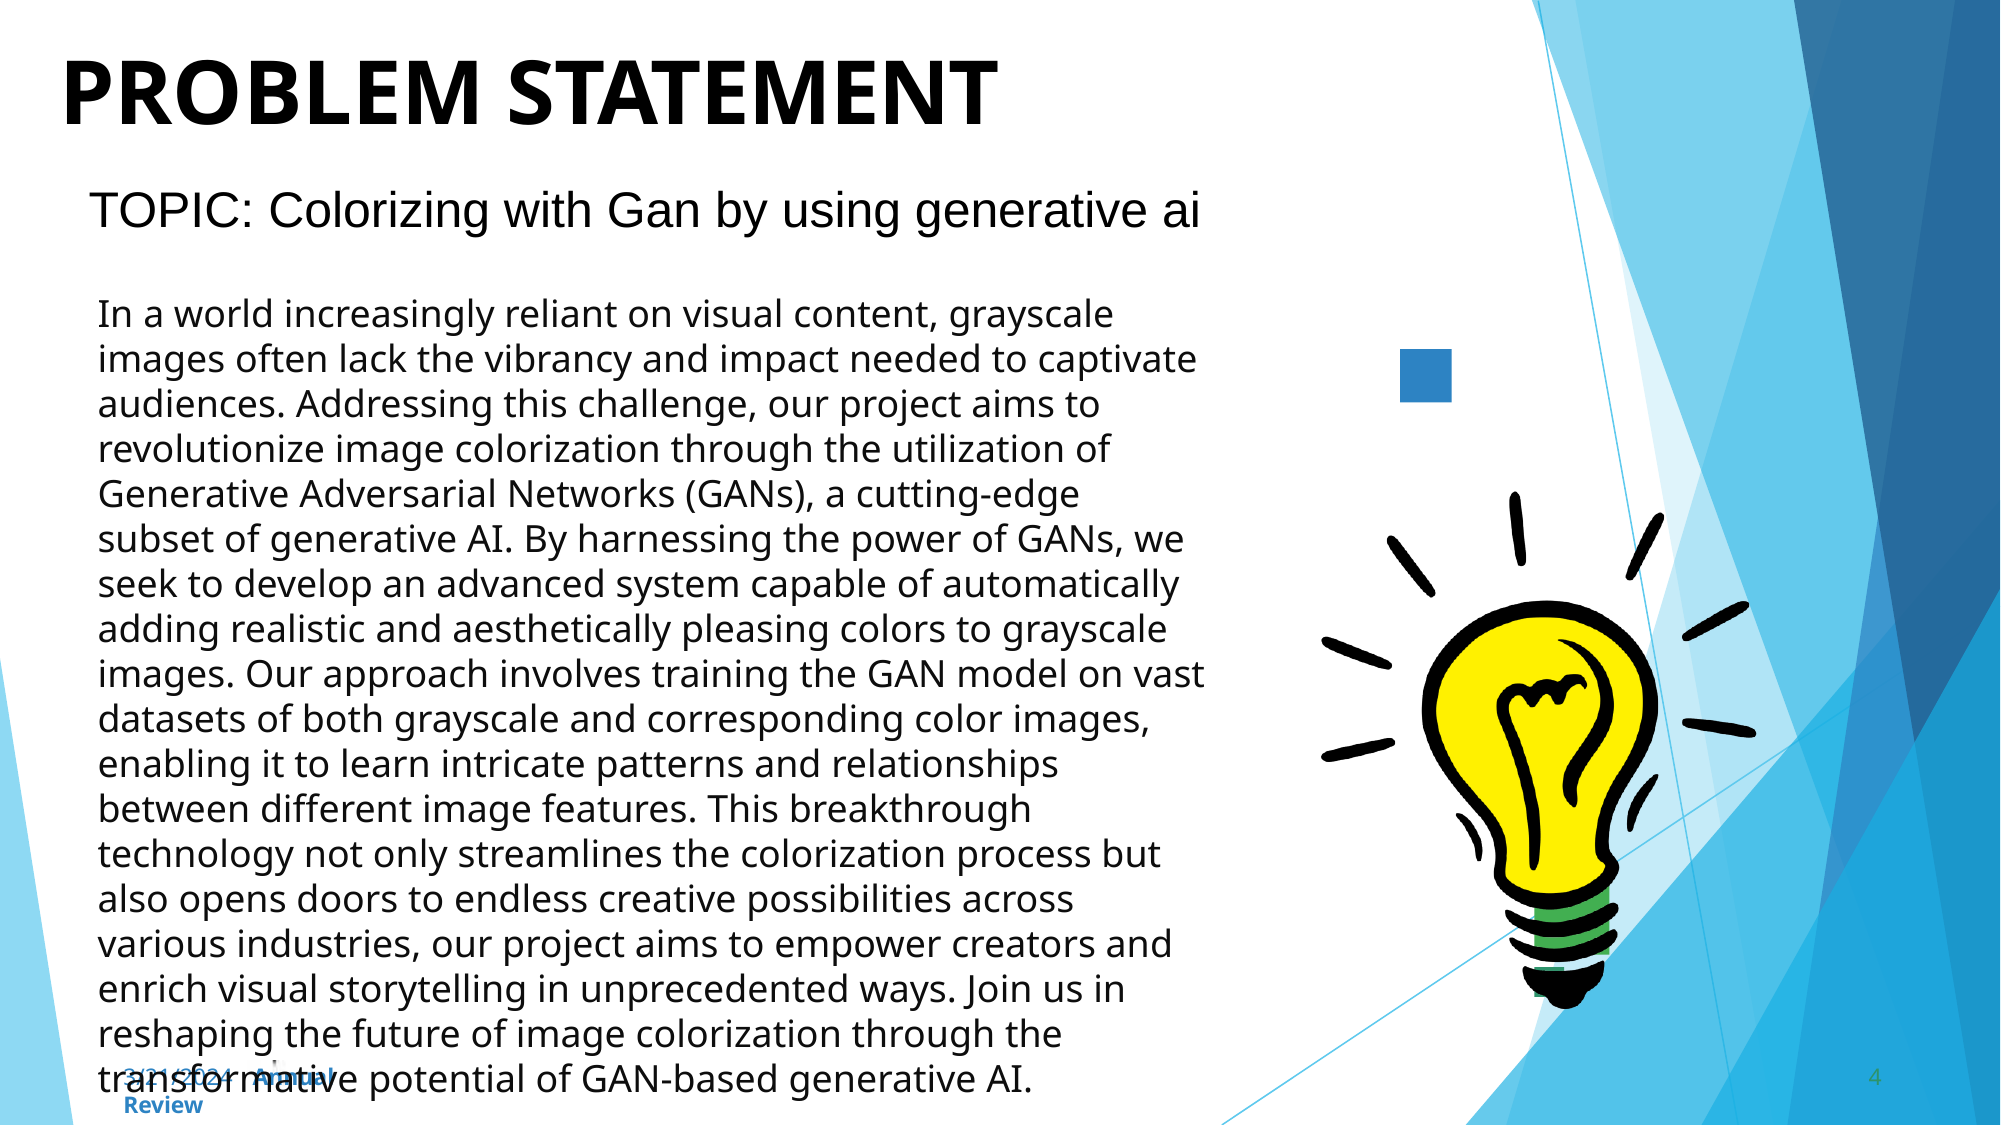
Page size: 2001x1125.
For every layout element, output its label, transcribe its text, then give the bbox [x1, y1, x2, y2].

text_box TOPIC: Colorizing with Gan by using generative ai [73, 170, 1230, 246]
picture [110, 1060, 463, 1094]
text_box 3/21/2024 Annual Review [121, 1108, 417, 1118]
text_box In a world increasingly reliant on visual content, grayscale images often lack the vibrancy and impact needed to captivate audiences. Addressing this challenge, our project aims to revolutionize image colorization through the utilization of Generative Adversarial Networks (GANs), a cutting-edge subset of generative AI. By harnessing the power of GANs, we seek to develop an advanced system capable of automatically adding realistic and aesthetically pleasing colors to grayscale images. Our approach involves training the GAN model on vast datasets of both grayscale and corresponding color images, enabling it to learn intricate patterns and relationships between different image features. This breakthrough technology not only streamlines the colorization process but also opens doors to endless creative possibilities across various industries, our project aims to empower creators and enrich visual storytelling in unprecedented ways. Join us in reshaping the future of image colorization through the transformative potential of GAN-based generative AI. [82, 282, 1221, 1108]
title PROBLEM STATEMENT [57, 33, 1314, 225]
text_box [1400, 349, 1452, 403]
slide_number 4 [1849, 1061, 1890, 1125]
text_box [1310, 480, 1765, 1016]
